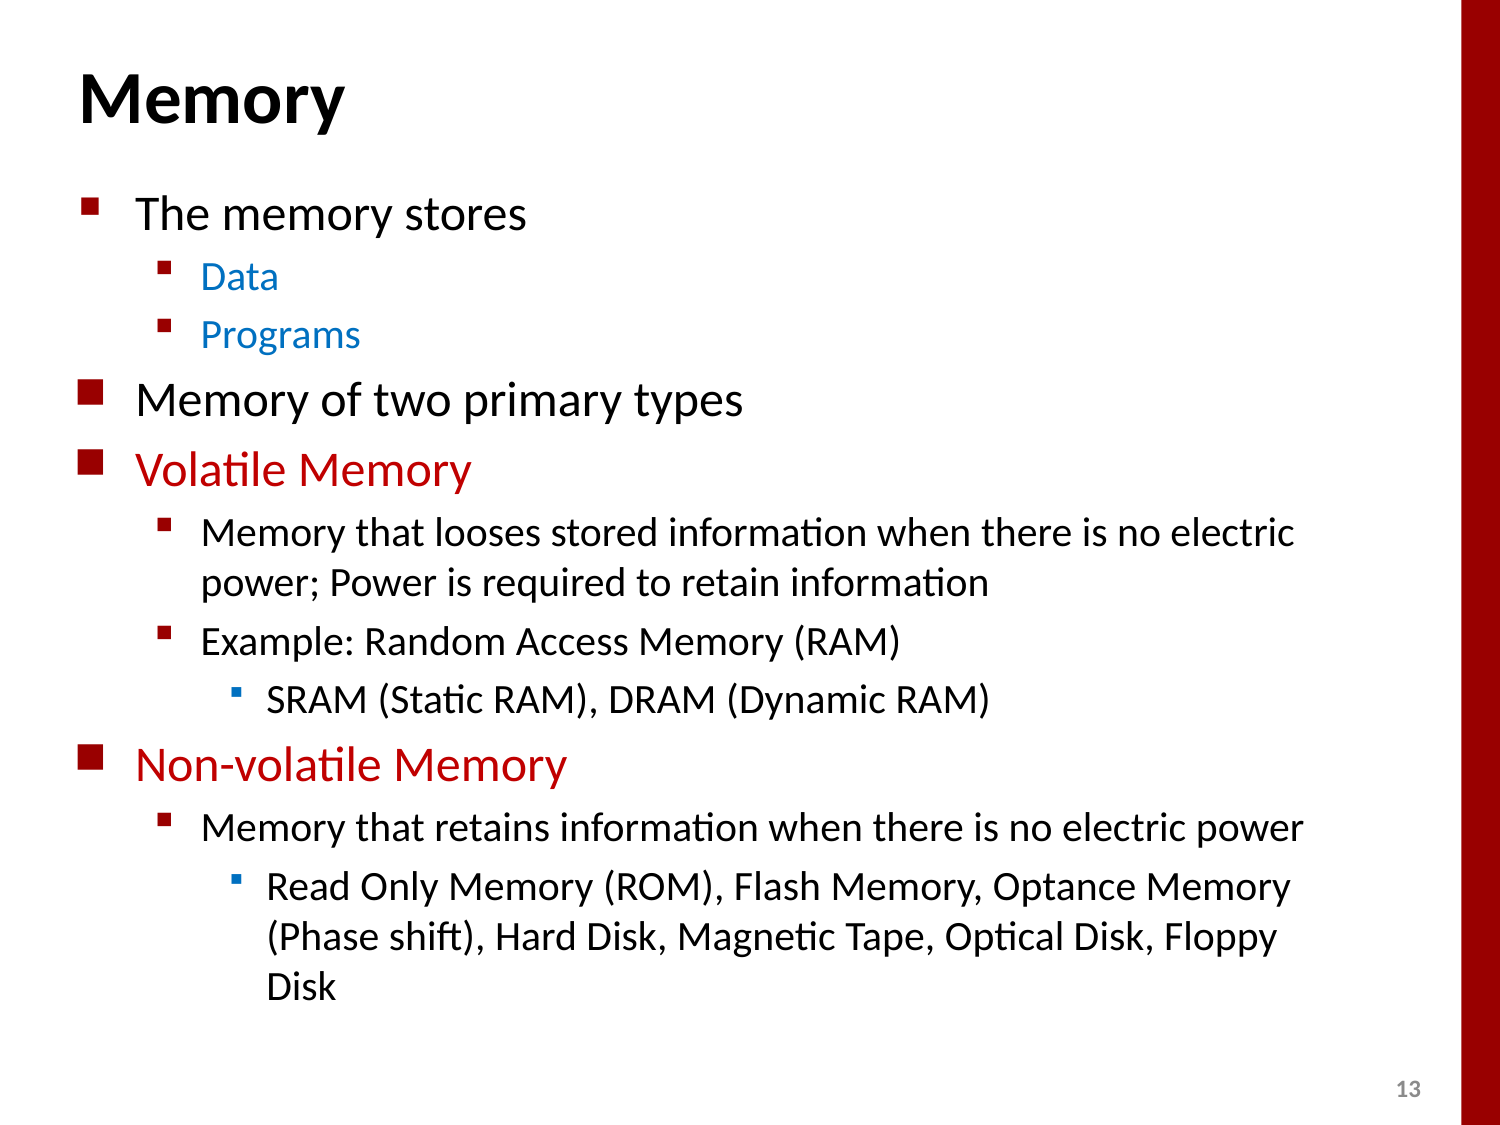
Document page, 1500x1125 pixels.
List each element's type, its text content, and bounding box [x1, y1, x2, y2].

title Memory [63, 30, 1310, 157]
list The memory stores Data Programs Memory of two primary types Volatile Memory Memory that looses stored information when there is no electric power; Power is required to retain information Example: Random Access Memory (RAM) SRAM (Static RAM), DRAM (Dynamic RAM) Non-volatile Memory Memory that retains information when there is no electric power Read Only Memory (ROM), Flash Memory, Optance Memory (Phase shift), Hard Disk, Magnetic Tape, Optical Disk, Floppy Disk [63, 172, 1360, 1024]
